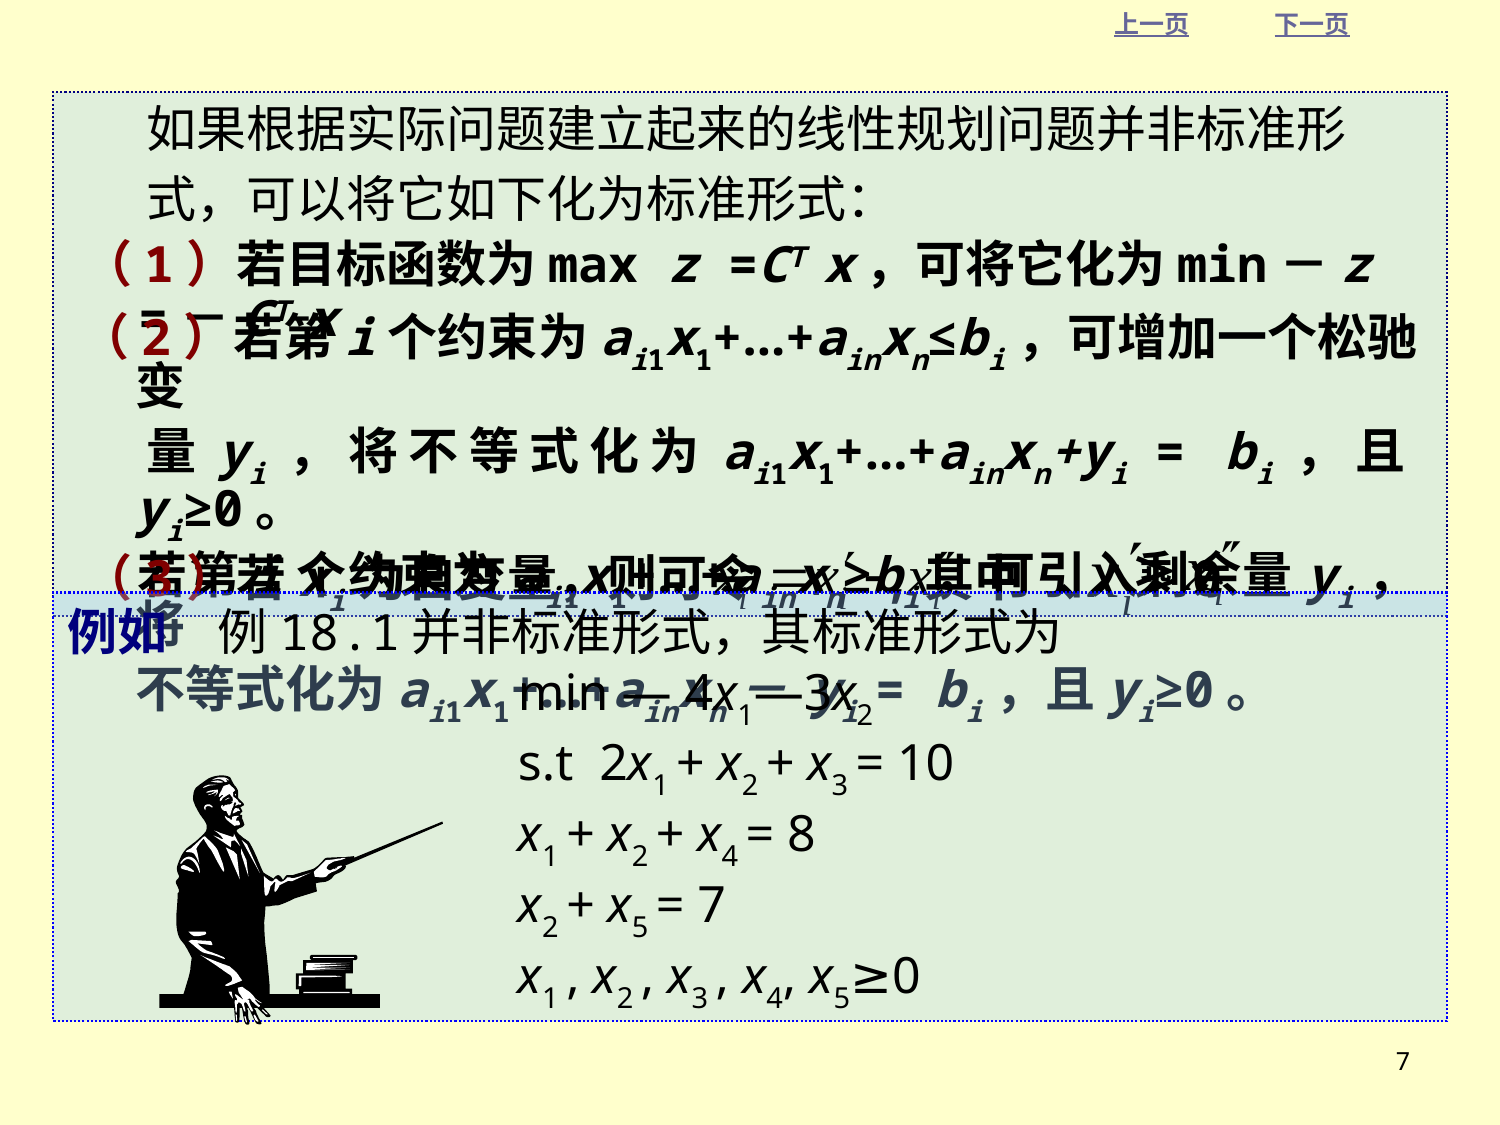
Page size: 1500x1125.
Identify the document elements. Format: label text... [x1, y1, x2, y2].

text_box 例如 例18.1并非标准形式，其标准形式为 min ― 4x1―3x2 s.t 2x1 + x2 + x3 = 10 x1 + x2 + x4 = 8 x2 + x5 = 7 x1 , x2 , x3 , x4, x5≥0 [53, 592, 1447, 1022]
text_box （2）若第i个约束为ai1x1+…+ainxn≤bi，可增加一个松驰变 量yi，将不等式化为ai1x1+…+ainxn+yi = bi，且yi≥0。 若第i个约束为ai1x1+…+ainxn≥bi，可引入剩余量yi，将 不等式化为ai1x1+…+ainxn－ yi = bi，且yi≥0。 [64, 302, 1433, 528]
slide_number 7 [1074, 1025, 1425, 1100]
text_box [53, 92, 1447, 592]
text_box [67, 526, 1436, 635]
text_box （1）若目标函数为max z =CT x，可将它化为min－z =－CT x [67, 231, 1436, 328]
picture [159, 774, 444, 1026]
list 如果根据实际问题建立起来的线性规划问题并非标准形 式，可以将它如下化为标准形式： [75, 90, 1425, 222]
